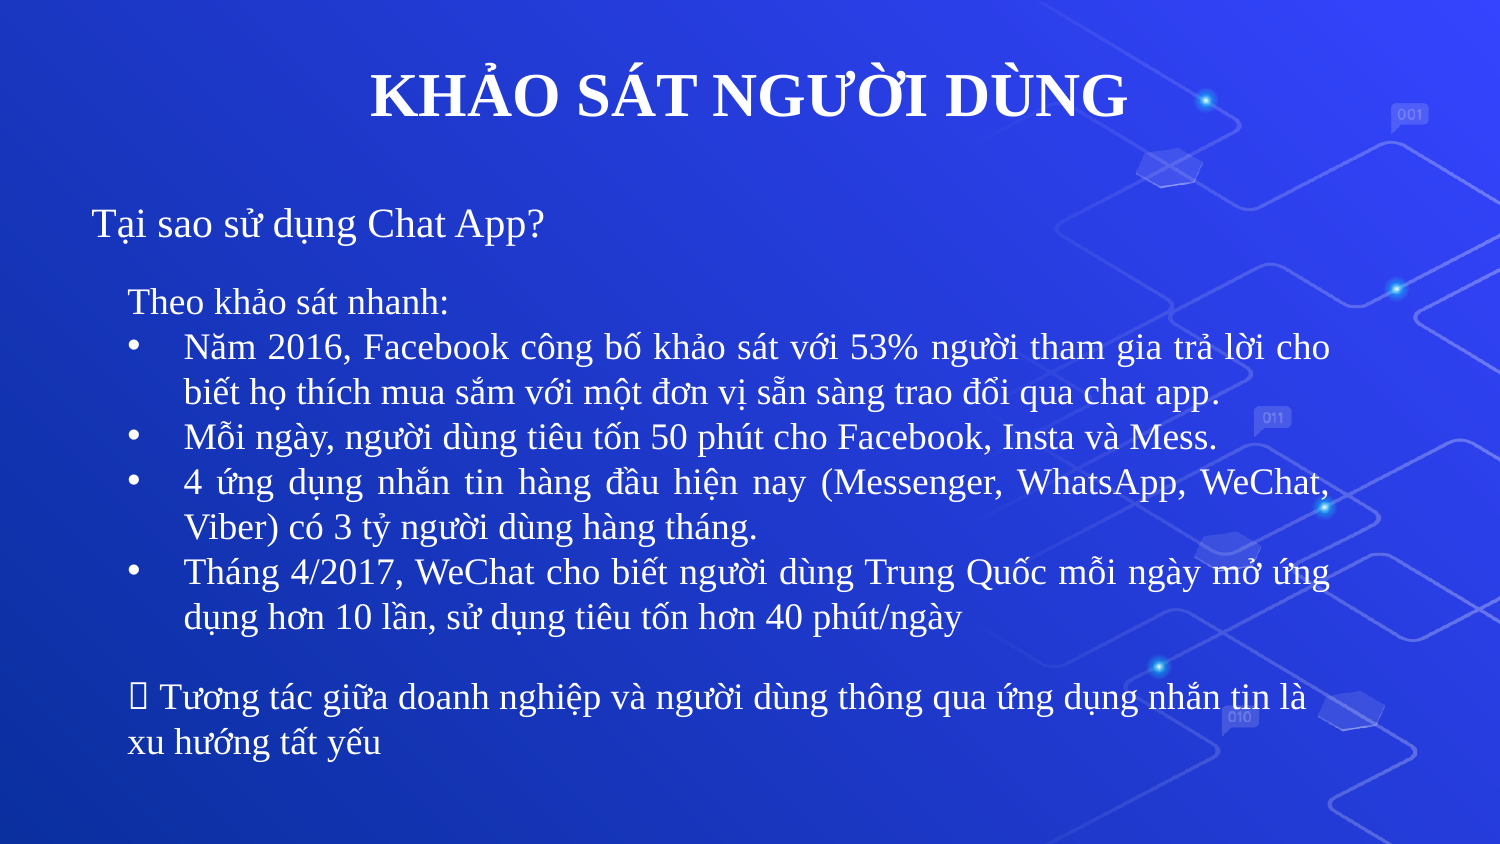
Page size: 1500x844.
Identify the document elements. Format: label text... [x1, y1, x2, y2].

text_box  Tương tác giữa doanh nghiệp và người dùng thông qua ứng dụng nhắn tin là xu hướng tất yếu [112, 664, 1346, 770]
text_box Tại sao sử dụng Chat App? [76, 188, 750, 254]
text_box KHẢO SÁT NGƯỜI DÙNG [326, 47, 1174, 137]
picture [0, 0, 1500, 844]
text_box Theo khảo sát nhanh: Năm 2016, Facebook công bố khảo sát với 53% người tham gia trả lời cho biết họ thích mua sắm với một đơn vị sẵn sàng trao đổi qua chat app. Mỗi ngày, người dùng tiêu tốn 50 phút cho Facebook, Insta và Mess. 4 ứng dụng nhắn tin hàng đầu hiện nay (Messenger, WhatsApp, WeChat, Viber) có 3 tỷ người dùng hàng tháng. Tháng 4/2017, WeChat cho biết người dùng Trung Quốc mỗi ngày mở ứng dụng hơn 10 lần, sử dụng tiêu tốn hơn 40 phút/ngày [112, 269, 1346, 645]
